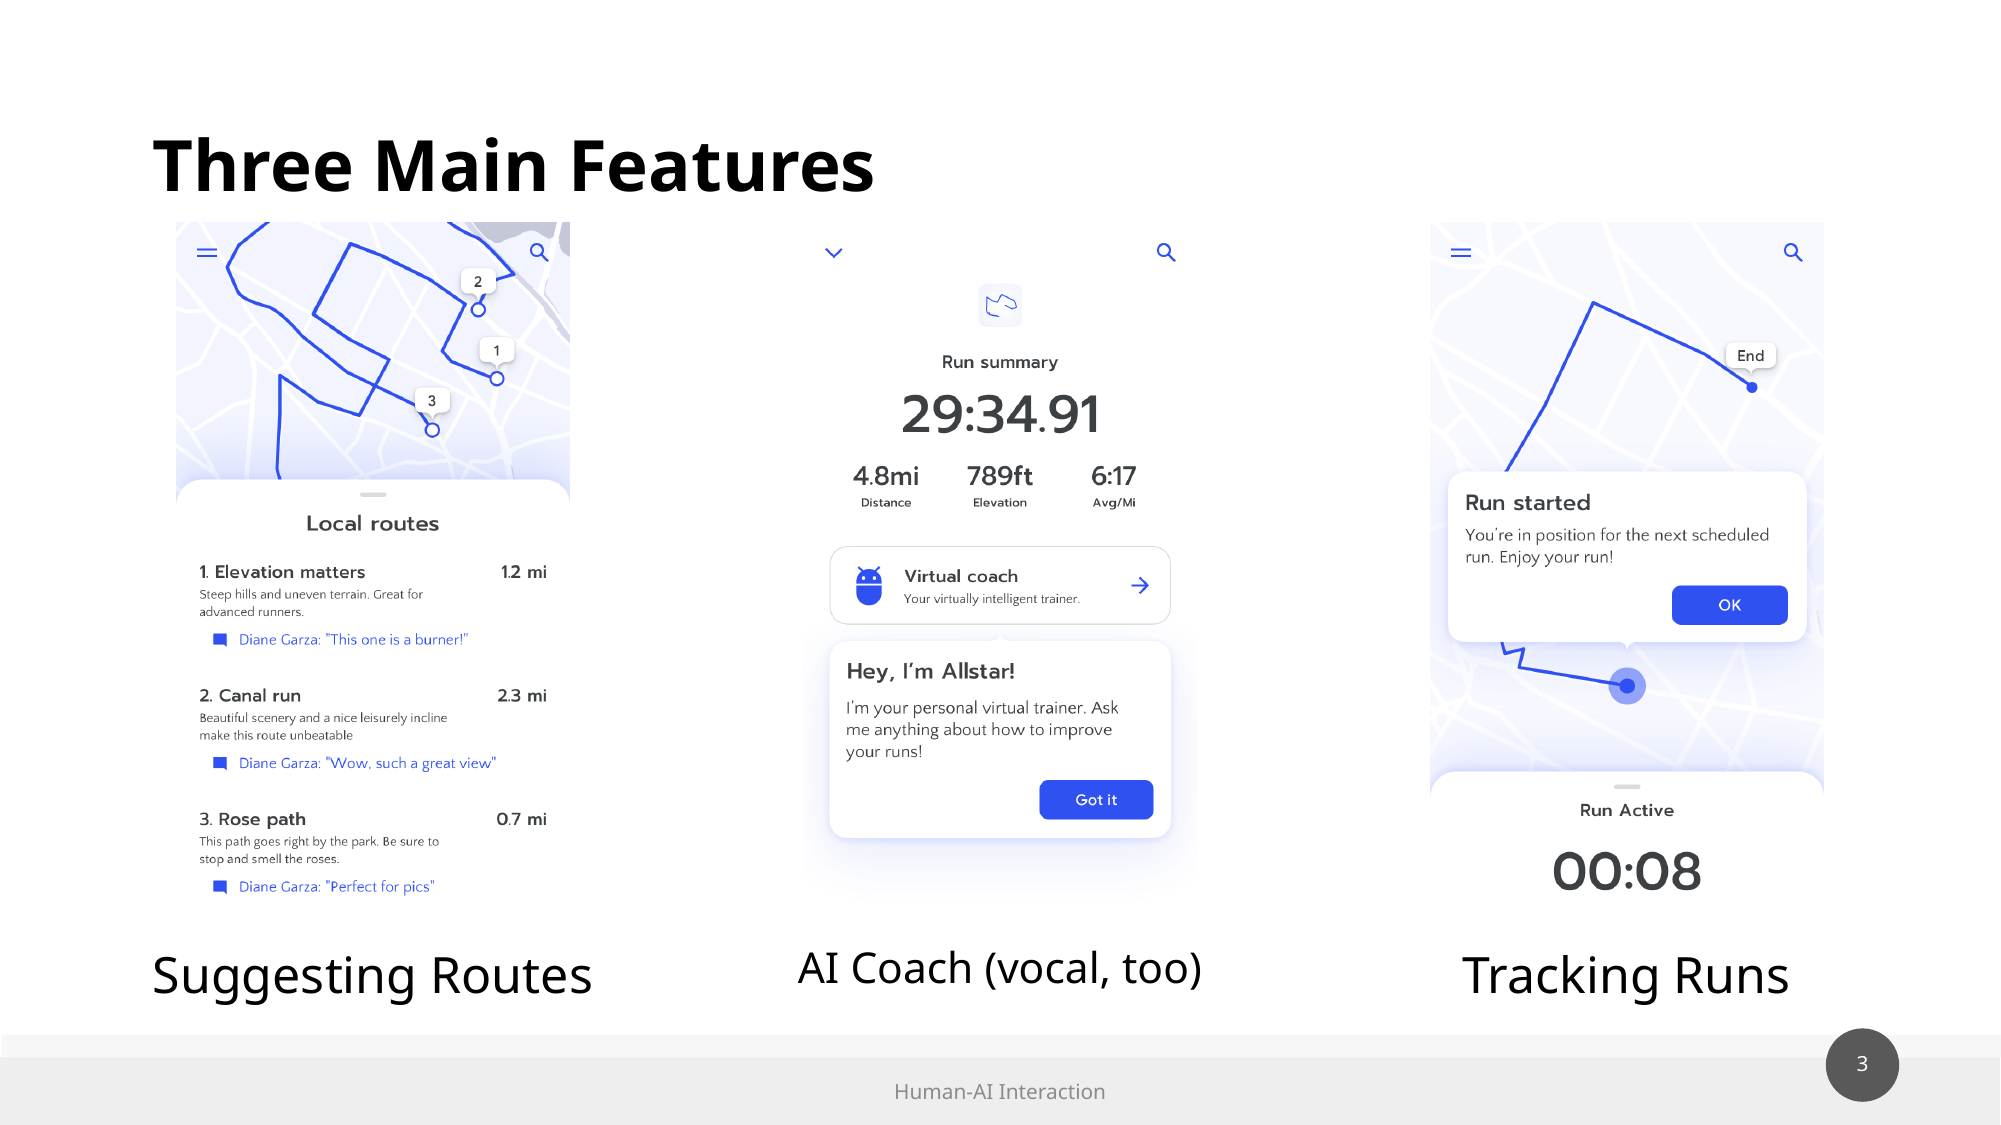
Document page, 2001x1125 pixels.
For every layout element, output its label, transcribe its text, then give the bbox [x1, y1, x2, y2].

picture [176, 222, 570, 922]
text_box AI Coach (vocal, too) [764, 921, 1236, 1014]
text_box Tracking Runs [1391, 921, 1863, 1014]
list Suggesting Routes [137, 921, 609, 1014]
picture [803, 222, 1197, 922]
footer Human-AI Interaction [662, 1062, 1338, 1123]
title Three Main Features [137, 59, 1863, 278]
picture [1430, 222, 1824, 922]
